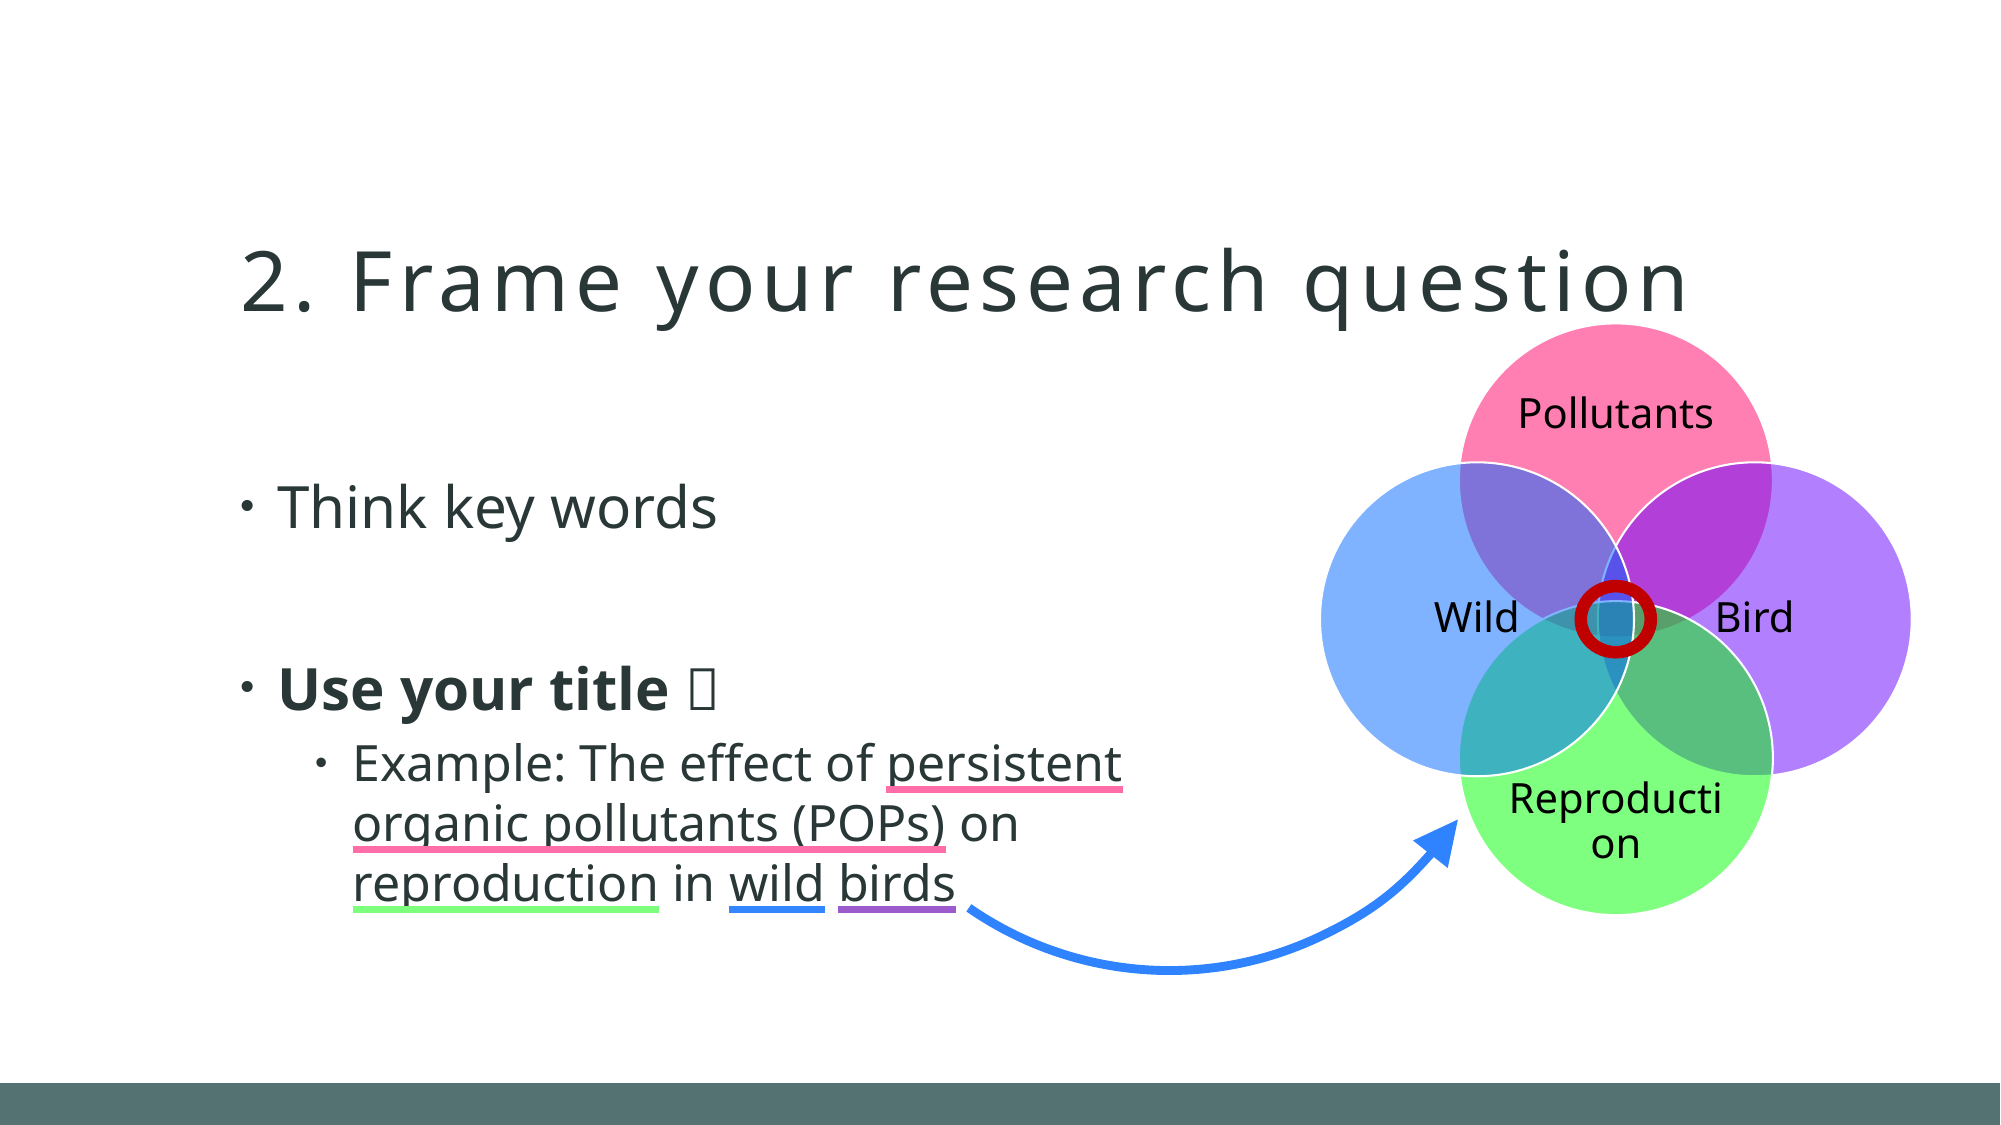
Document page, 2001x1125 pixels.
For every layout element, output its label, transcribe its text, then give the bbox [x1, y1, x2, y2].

text_box [968, 619, 1349, 972]
title 2. Frame your research question [225, 112, 1782, 338]
list Think key words Use your title  Example: The effect of persistent organic pollutants (POPs) on reproduction in wild birds [225, 369, 1319, 1013]
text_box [1183, 317, 2000, 922]
text_box [0, 1083, 2000, 1125]
